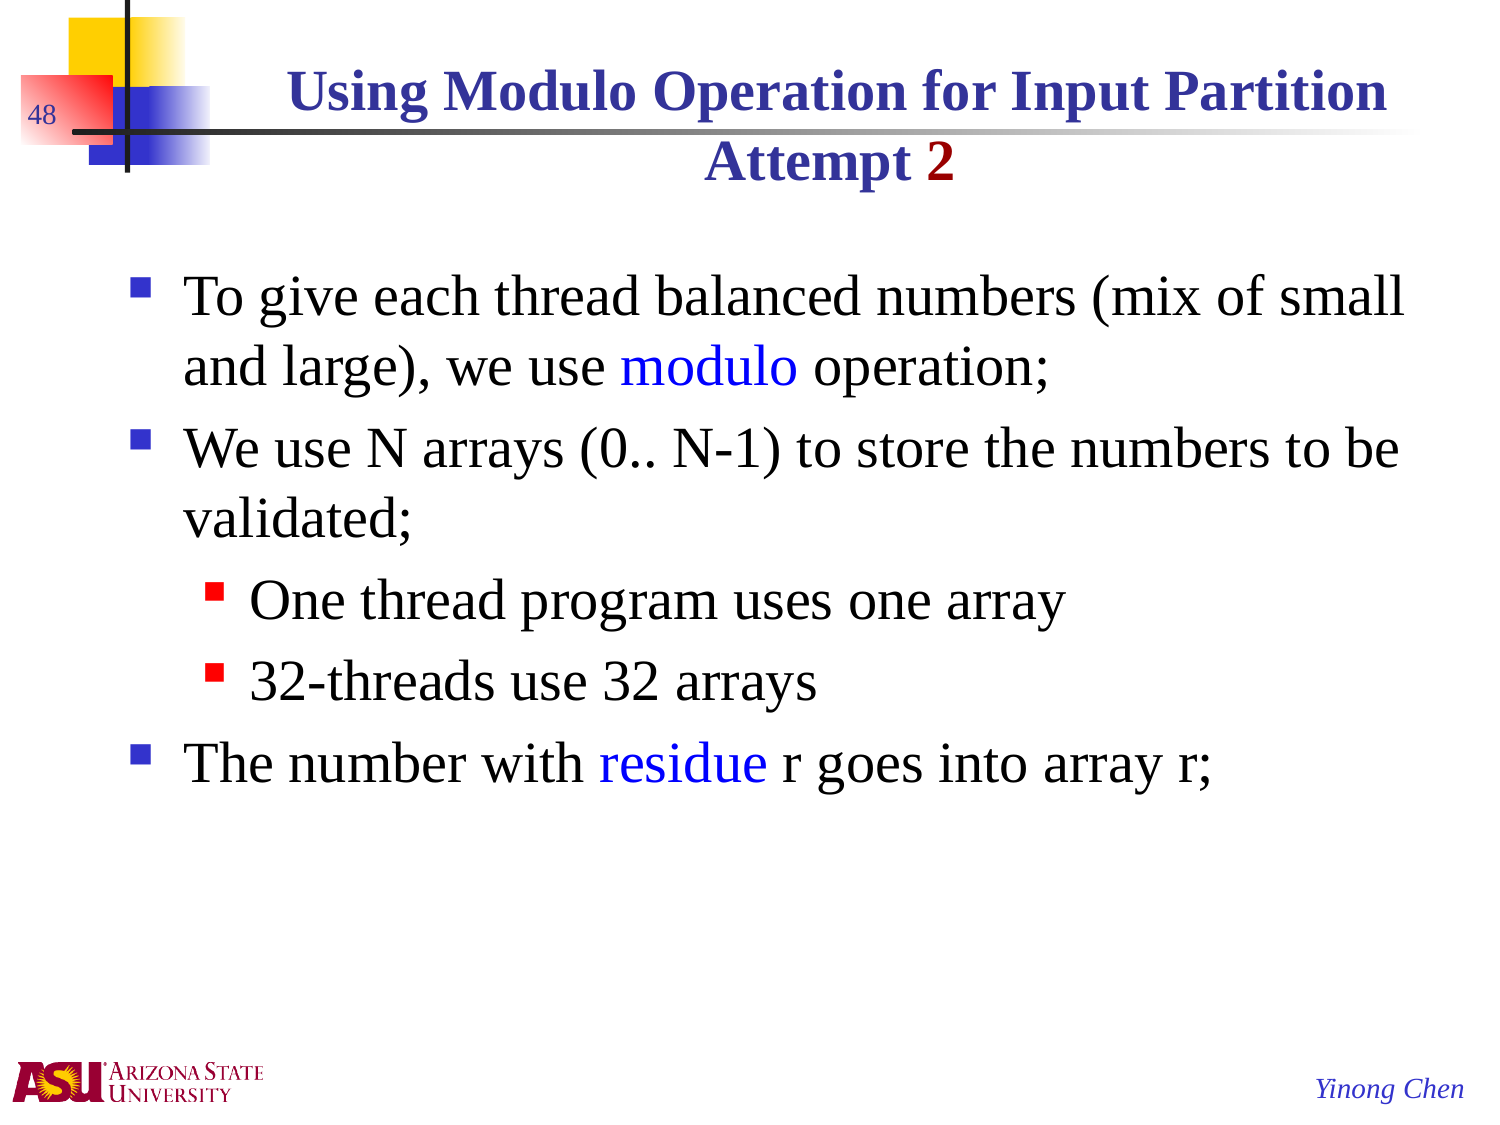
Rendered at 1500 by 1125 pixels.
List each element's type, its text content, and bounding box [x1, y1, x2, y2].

title Using Modulo Operation for Input Partition Attempt 2 [212, 37, 1463, 201]
picture [12, 1062, 263, 1102]
list To give each thread balanced numbers (mix of small and large), we use modulo operation; We use N arrays (0.. N-1) to store the numbers to be validated; One thread program uses one array 32-threads use 32 arrays The number with residue r goes into array r; [112, 249, 1470, 1007]
slide_number 48 [12, 62, 141, 138]
